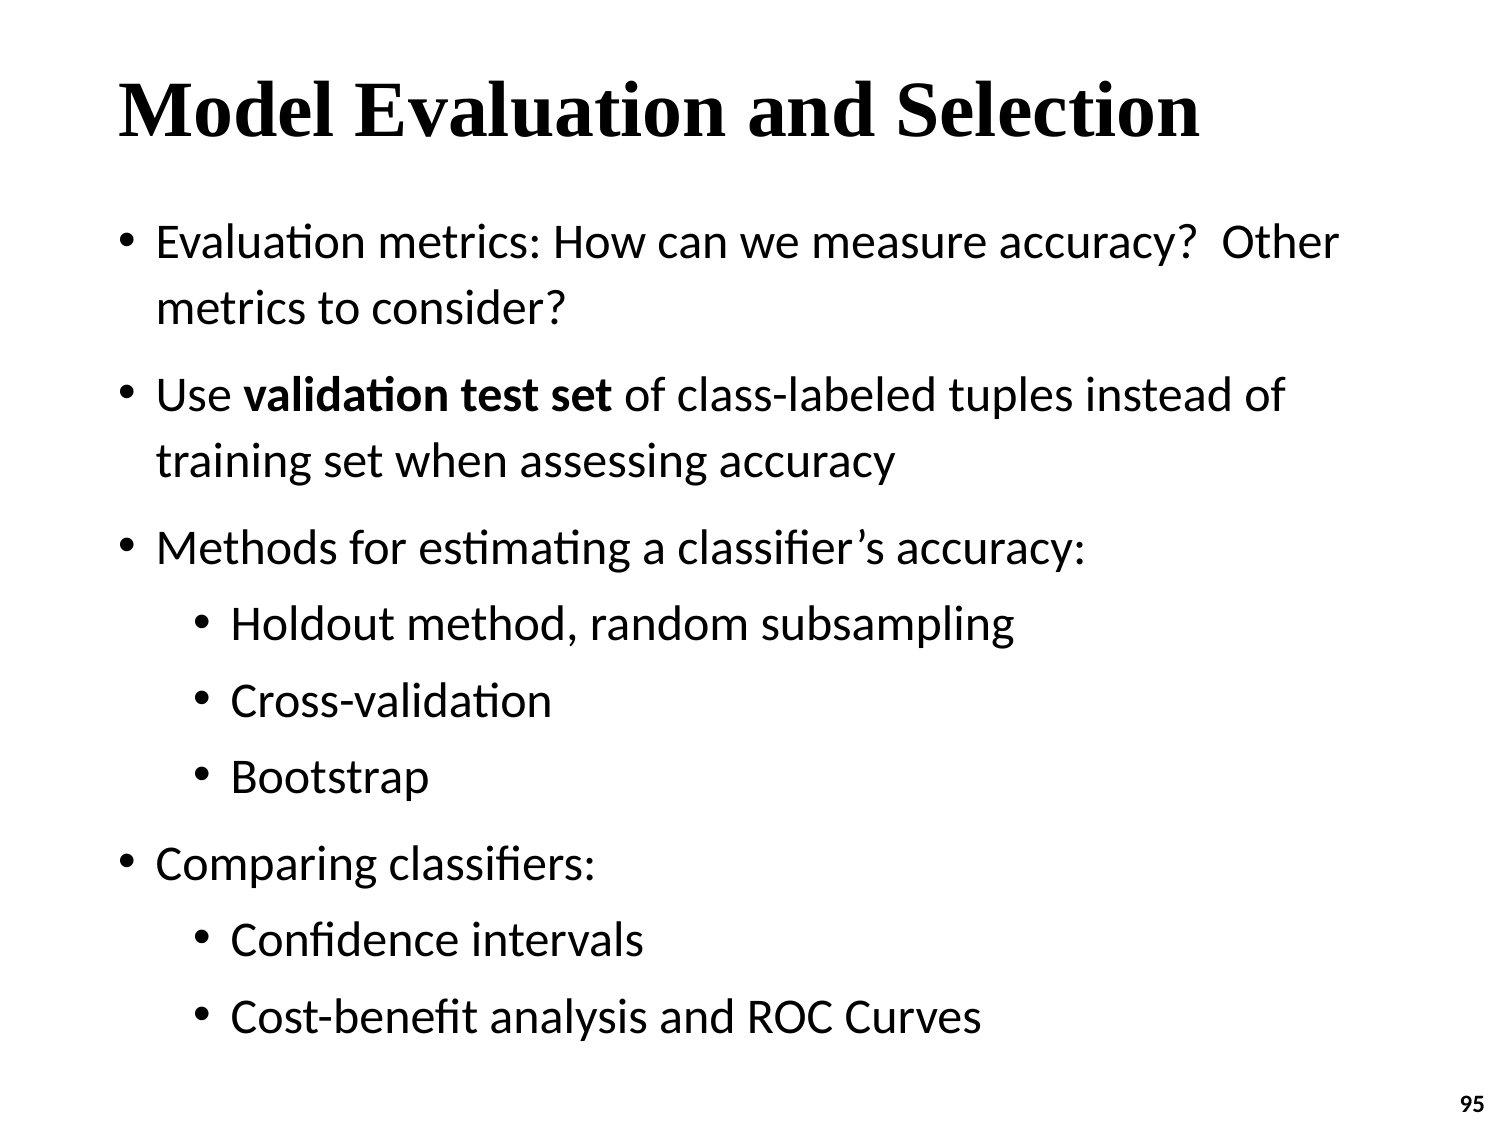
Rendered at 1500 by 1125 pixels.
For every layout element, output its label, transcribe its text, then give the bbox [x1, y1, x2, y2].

list Evaluation metrics: How can we measure accuracy? Other metrics to consider? Use validation test set of class-labeled tuples instead of training set when assessing accuracy Methods for estimating a classifier’s accuracy: Holdout method, random subsampling Cross-validation Bootstrap Comparing classifiers: Confidence intervals Cost-benefit analysis and ROC Curves [103, 195, 1416, 1081]
title Model Evaluation and Selection [103, 59, 1397, 162]
text_box 95 [1187, 1062, 1500, 1125]
